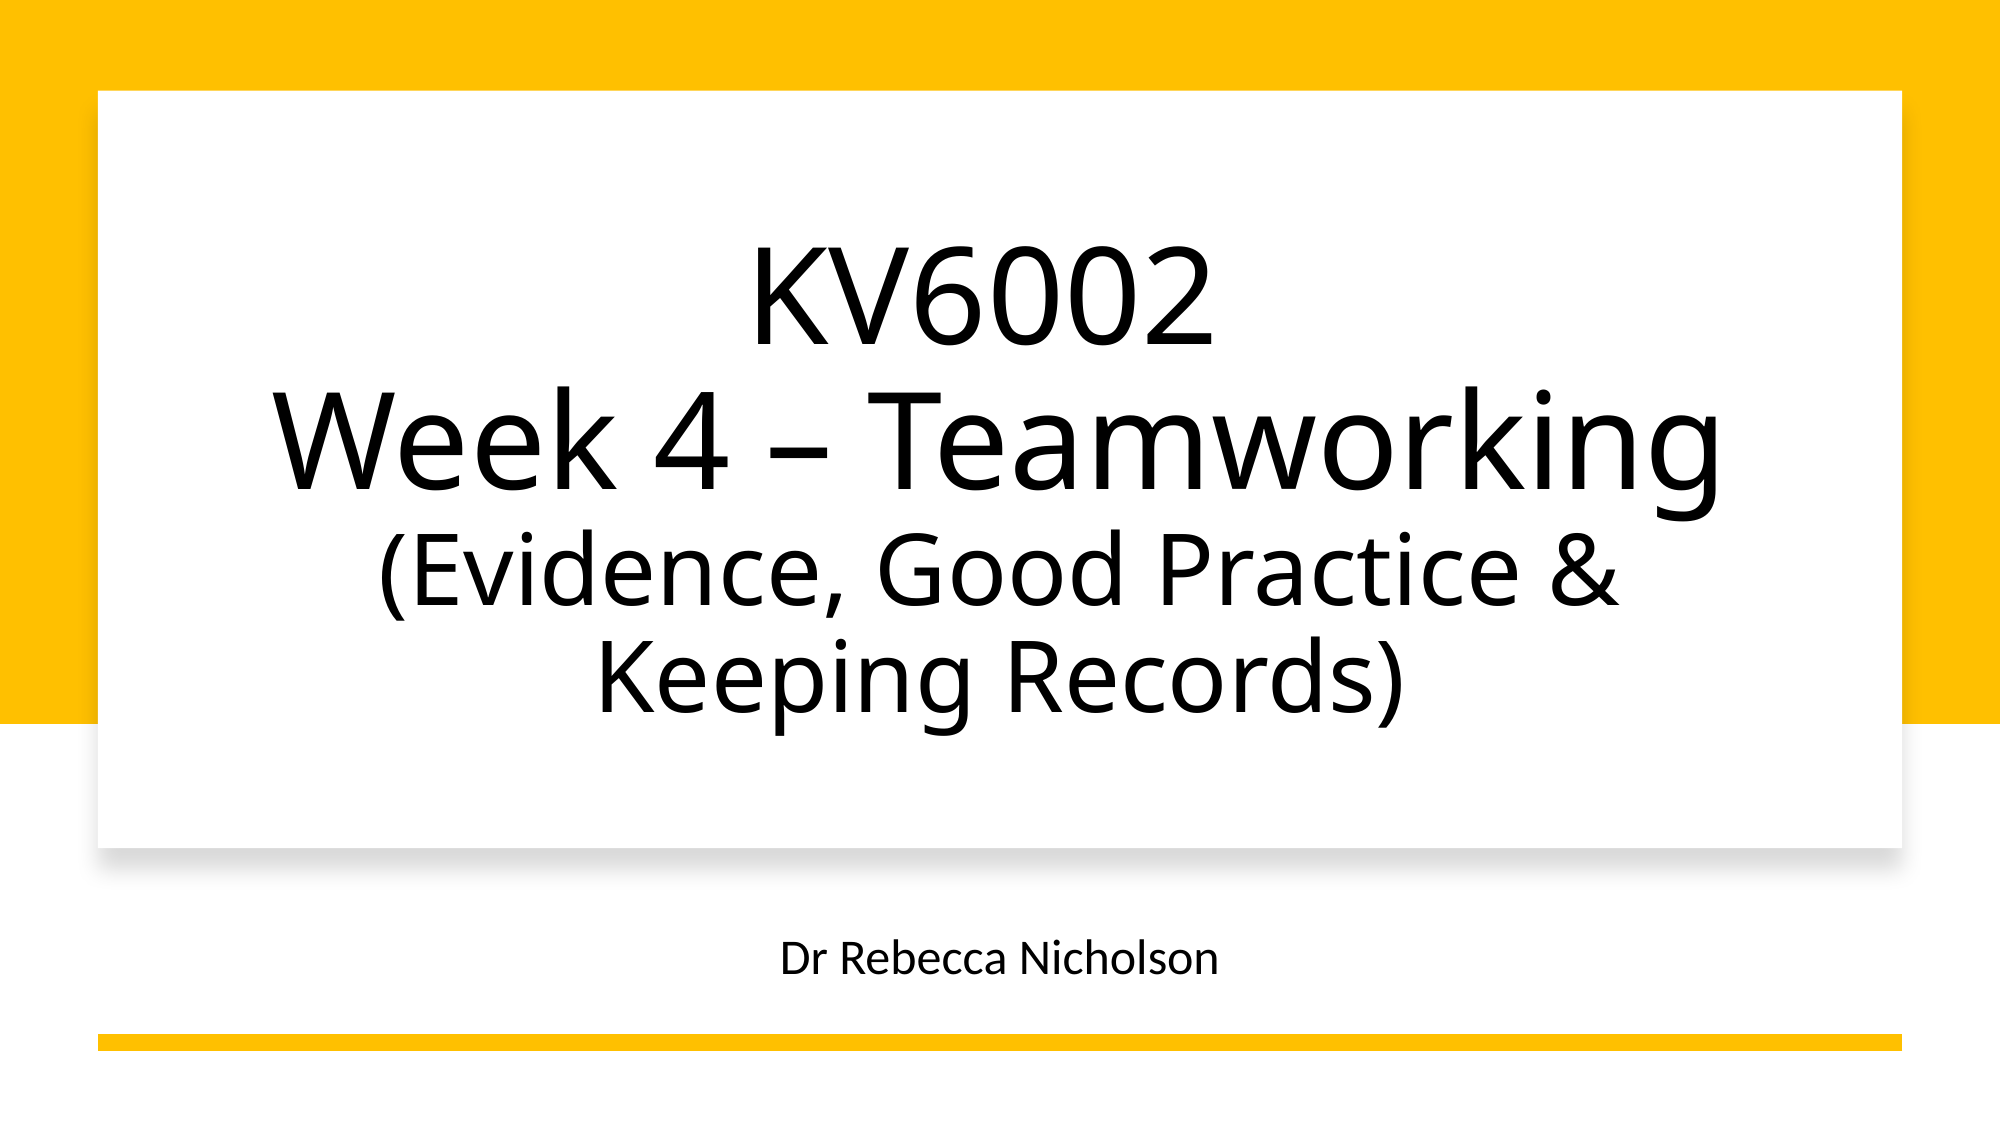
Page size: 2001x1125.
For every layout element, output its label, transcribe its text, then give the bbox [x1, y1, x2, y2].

subtitle Dr Rebecca Nicholson [249, 904, 1750, 1012]
text_box [0, 725, 2000, 1125]
text_box [97, 89, 1903, 849]
title KV6002 Week 4 – Teamworking (Evidence, Good Practice & Keeping Records) [249, 212, 1750, 750]
text_box [0, 0, 2000, 725]
